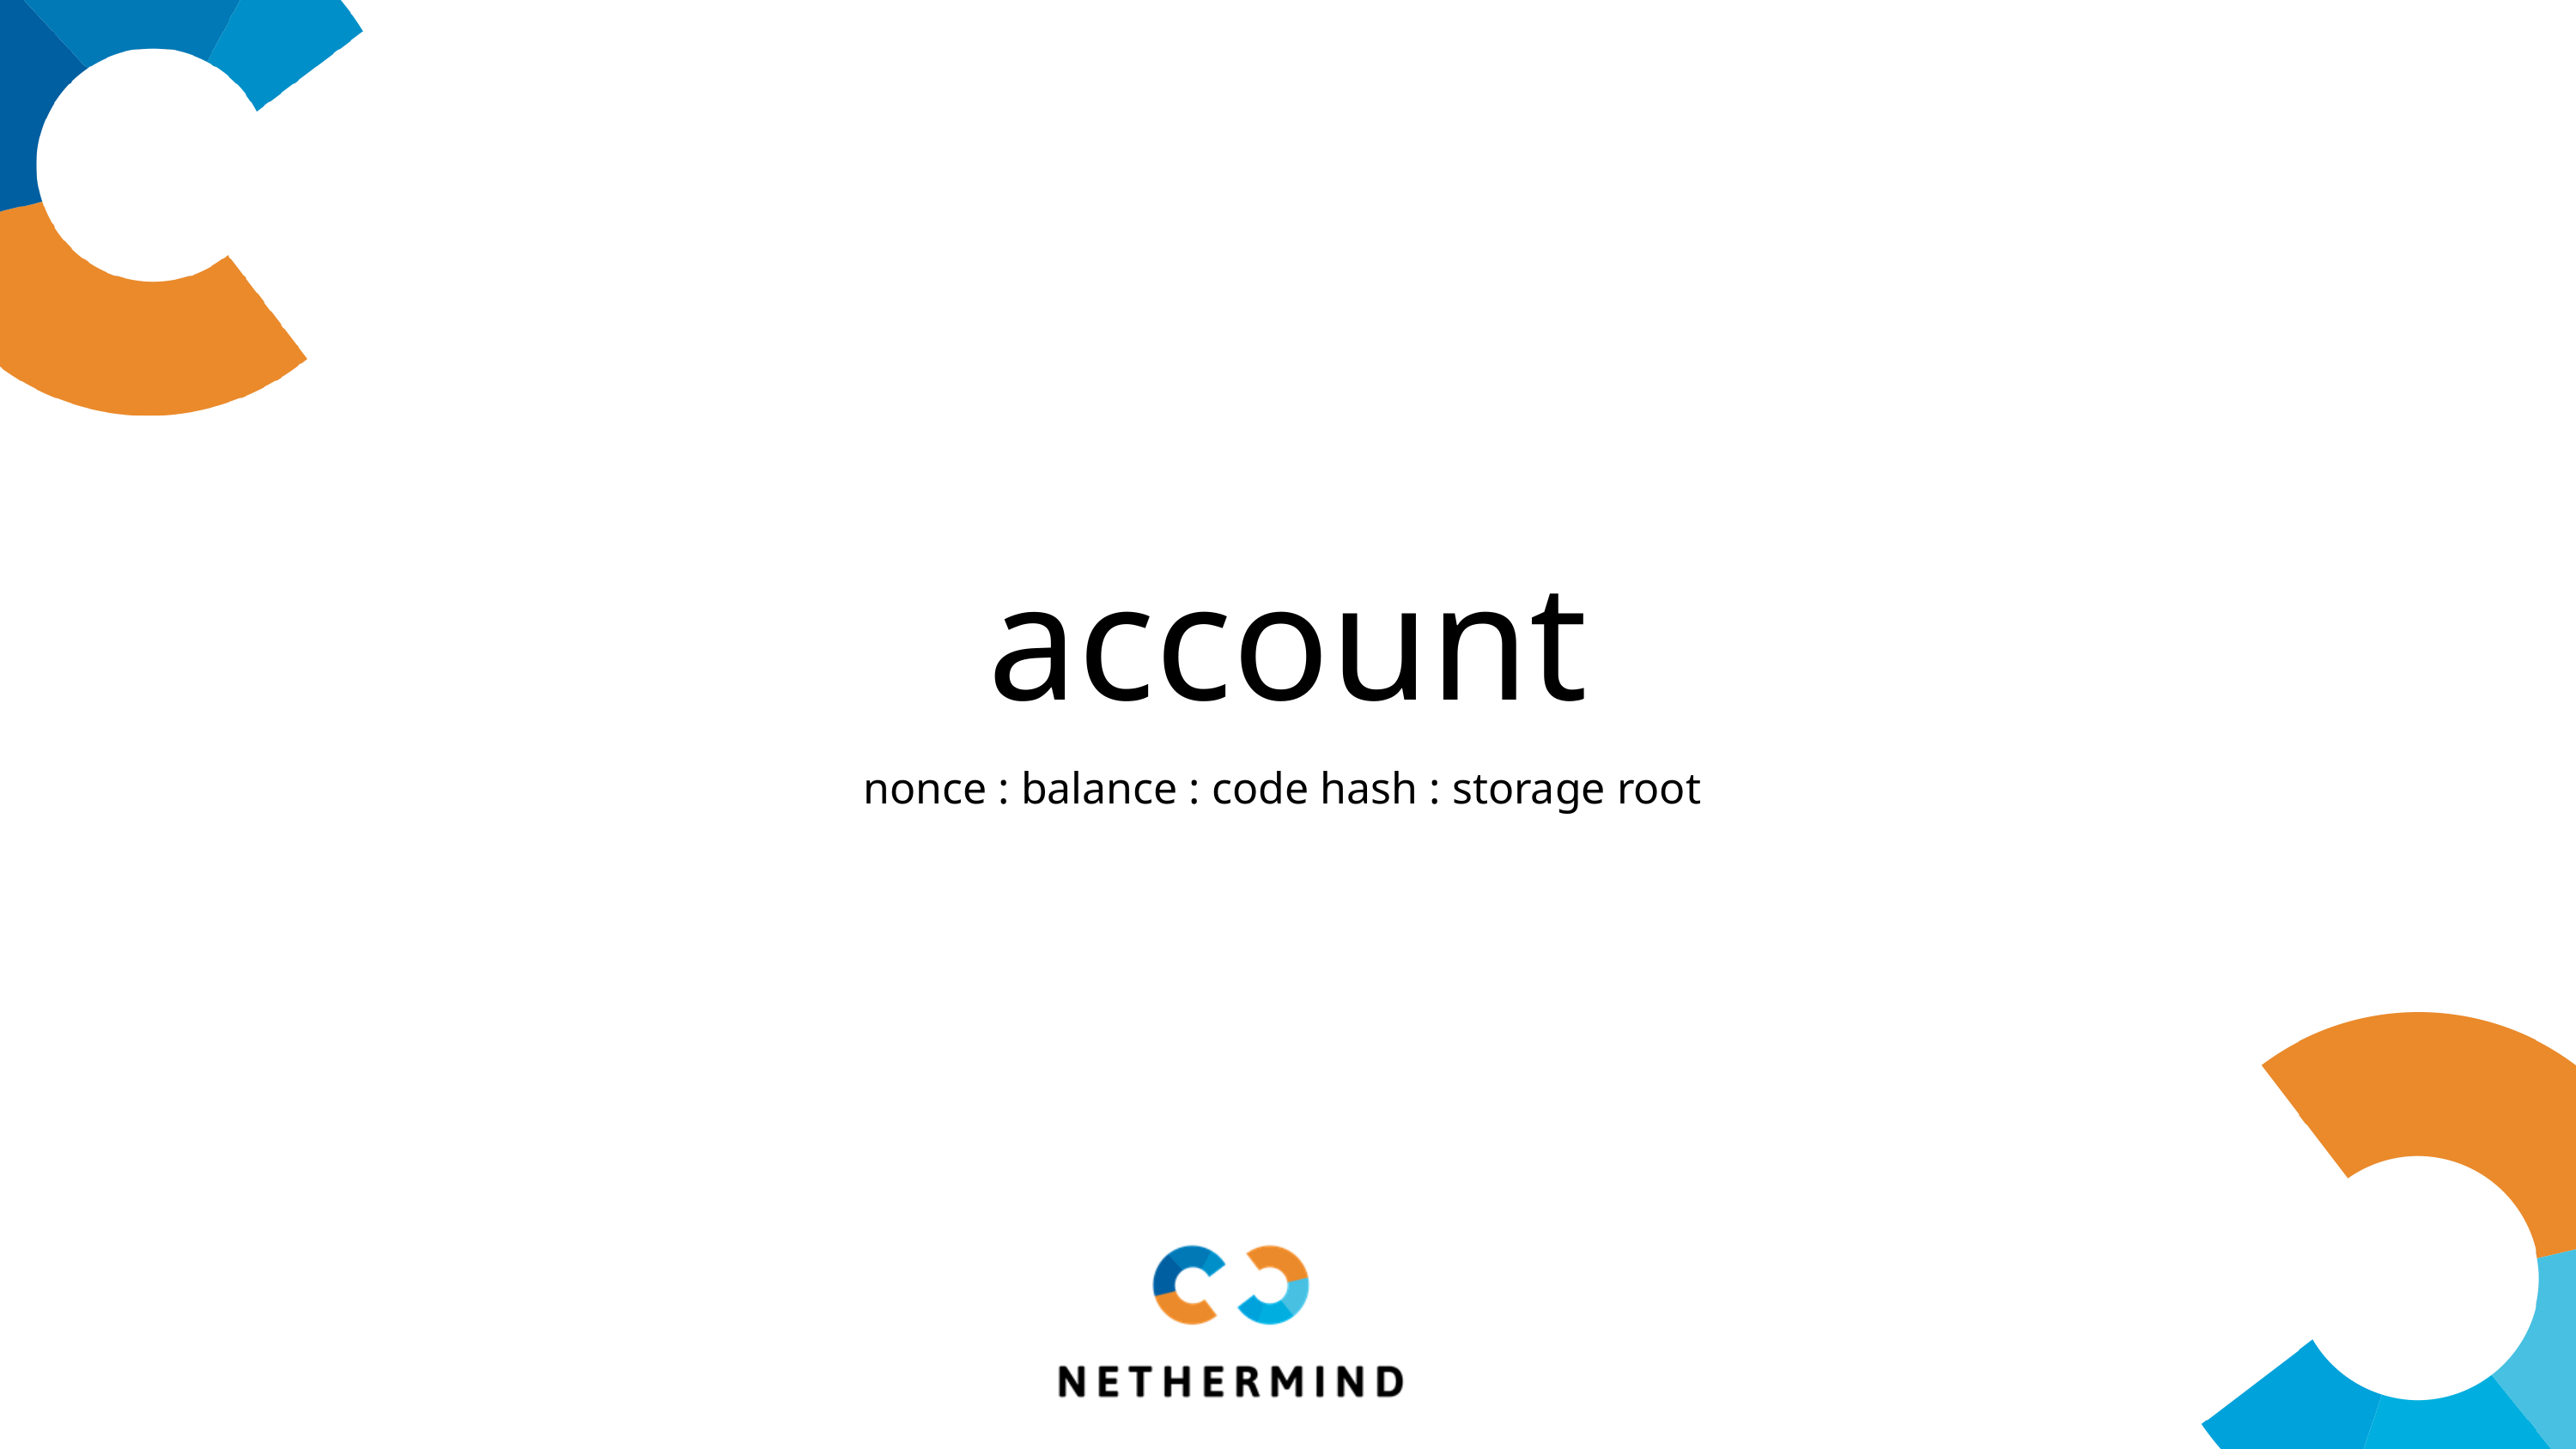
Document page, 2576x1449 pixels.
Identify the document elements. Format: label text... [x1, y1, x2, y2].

picture [2181, 976, 2576, 1449]
title account [322, 237, 2254, 742]
picture [1049, 1194, 1430, 1449]
subtitle nonce : balance : code hash : storage root [322, 761, 2254, 1111]
picture [0, 0, 456, 451]
